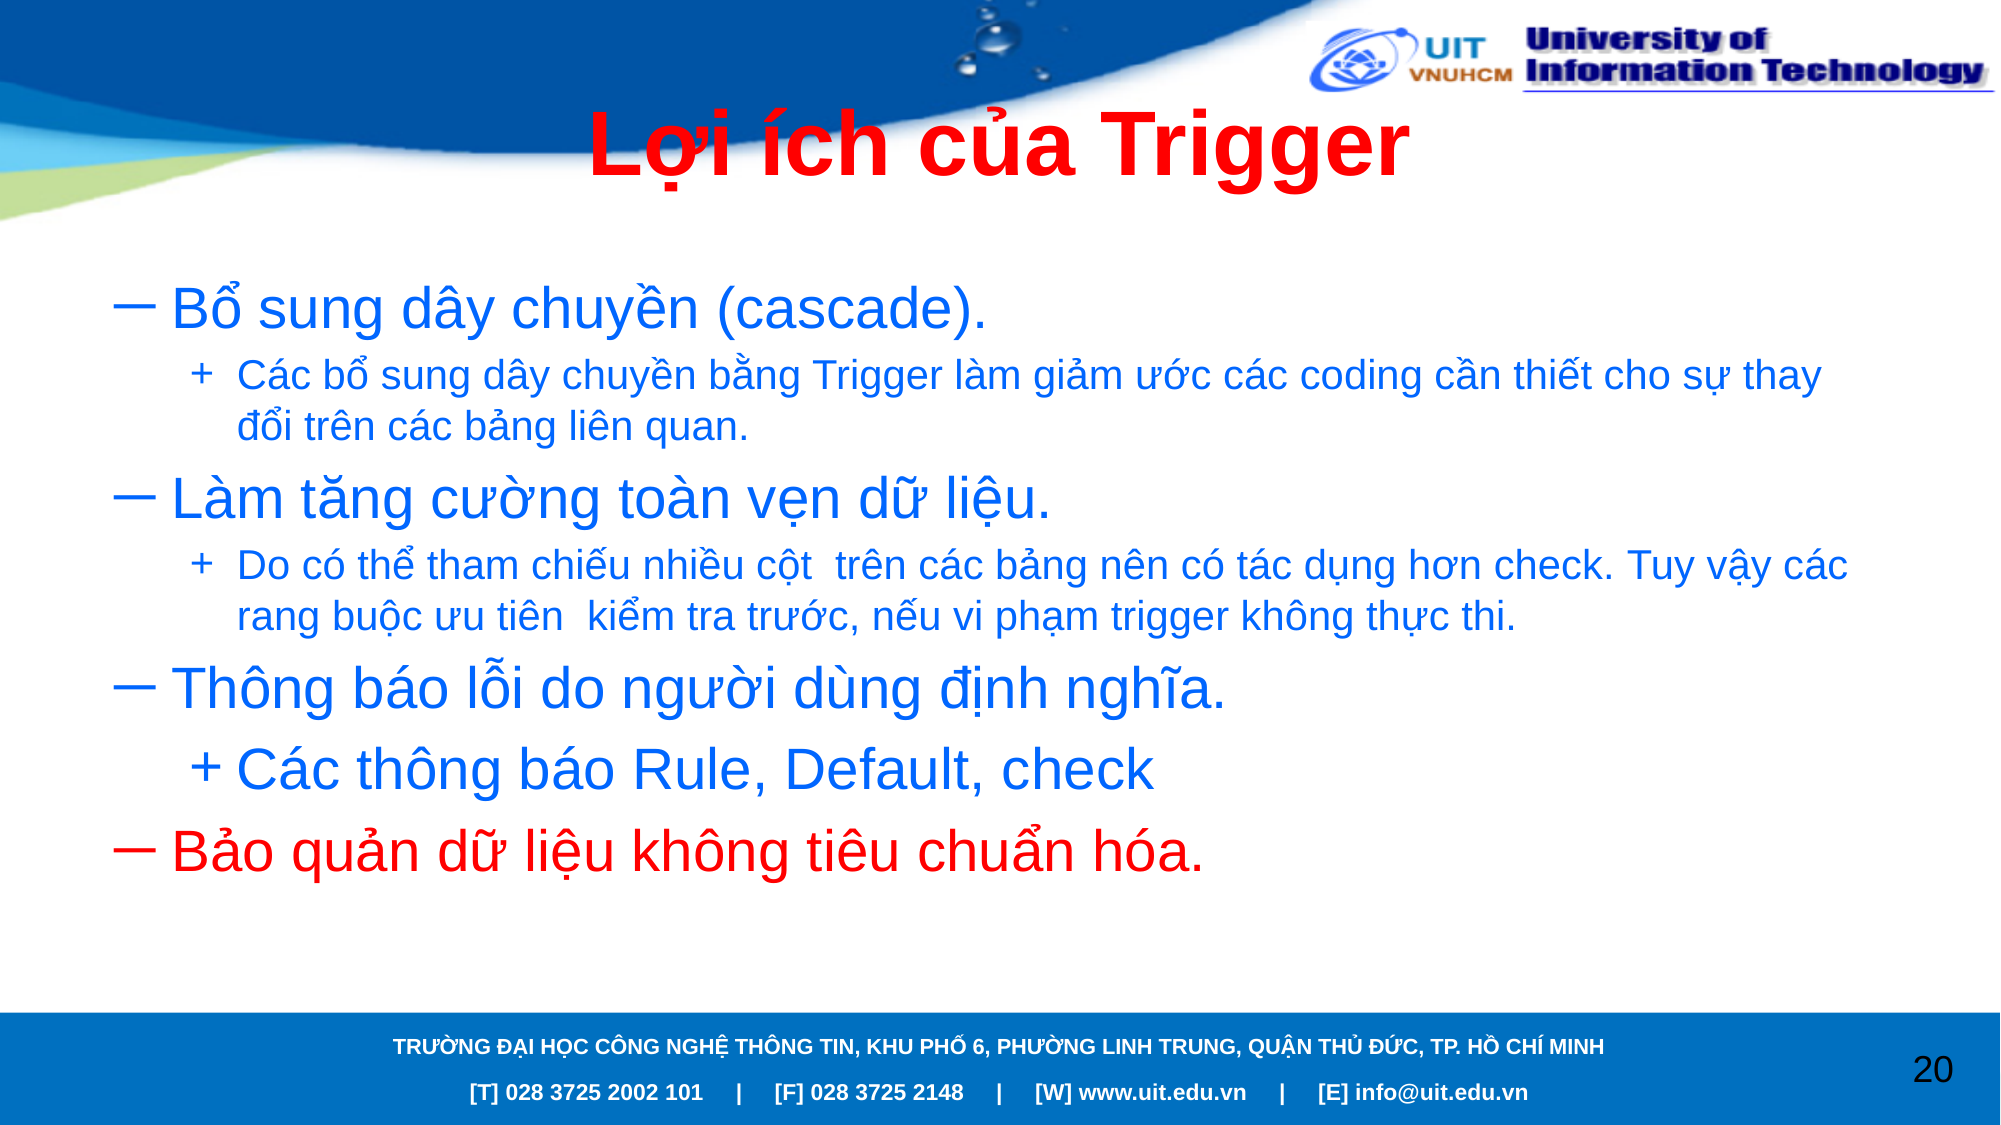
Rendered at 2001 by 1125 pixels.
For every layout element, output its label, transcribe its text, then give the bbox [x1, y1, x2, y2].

title Lợi ích của Trigger [99, 45, 1900, 233]
picture [0, 0, 2001, 1125]
list Bổ sung dây chuyền (cascade). Các bổ sung dây chuyền bằng Trigger làm giảm ước các coding cần thiết cho sự thay đổi trên các bảng liên quan. Làm tăng cường toàn vẹn dữ liệu. Do có thể tham chiếu nhiều cột trên các bảng nên có tác dụng hơn check. Tuy vậy các rang buộc ưu tiên kiểm tra trước, nếu vi phạm trigger không thực thi. Thông báo lỗi do người dùng định nghĩa. Các thông báo Rule, Default, check Bảo quản dữ liệu không tiêu chuẩn hóa. [99, 262, 1900, 1005]
